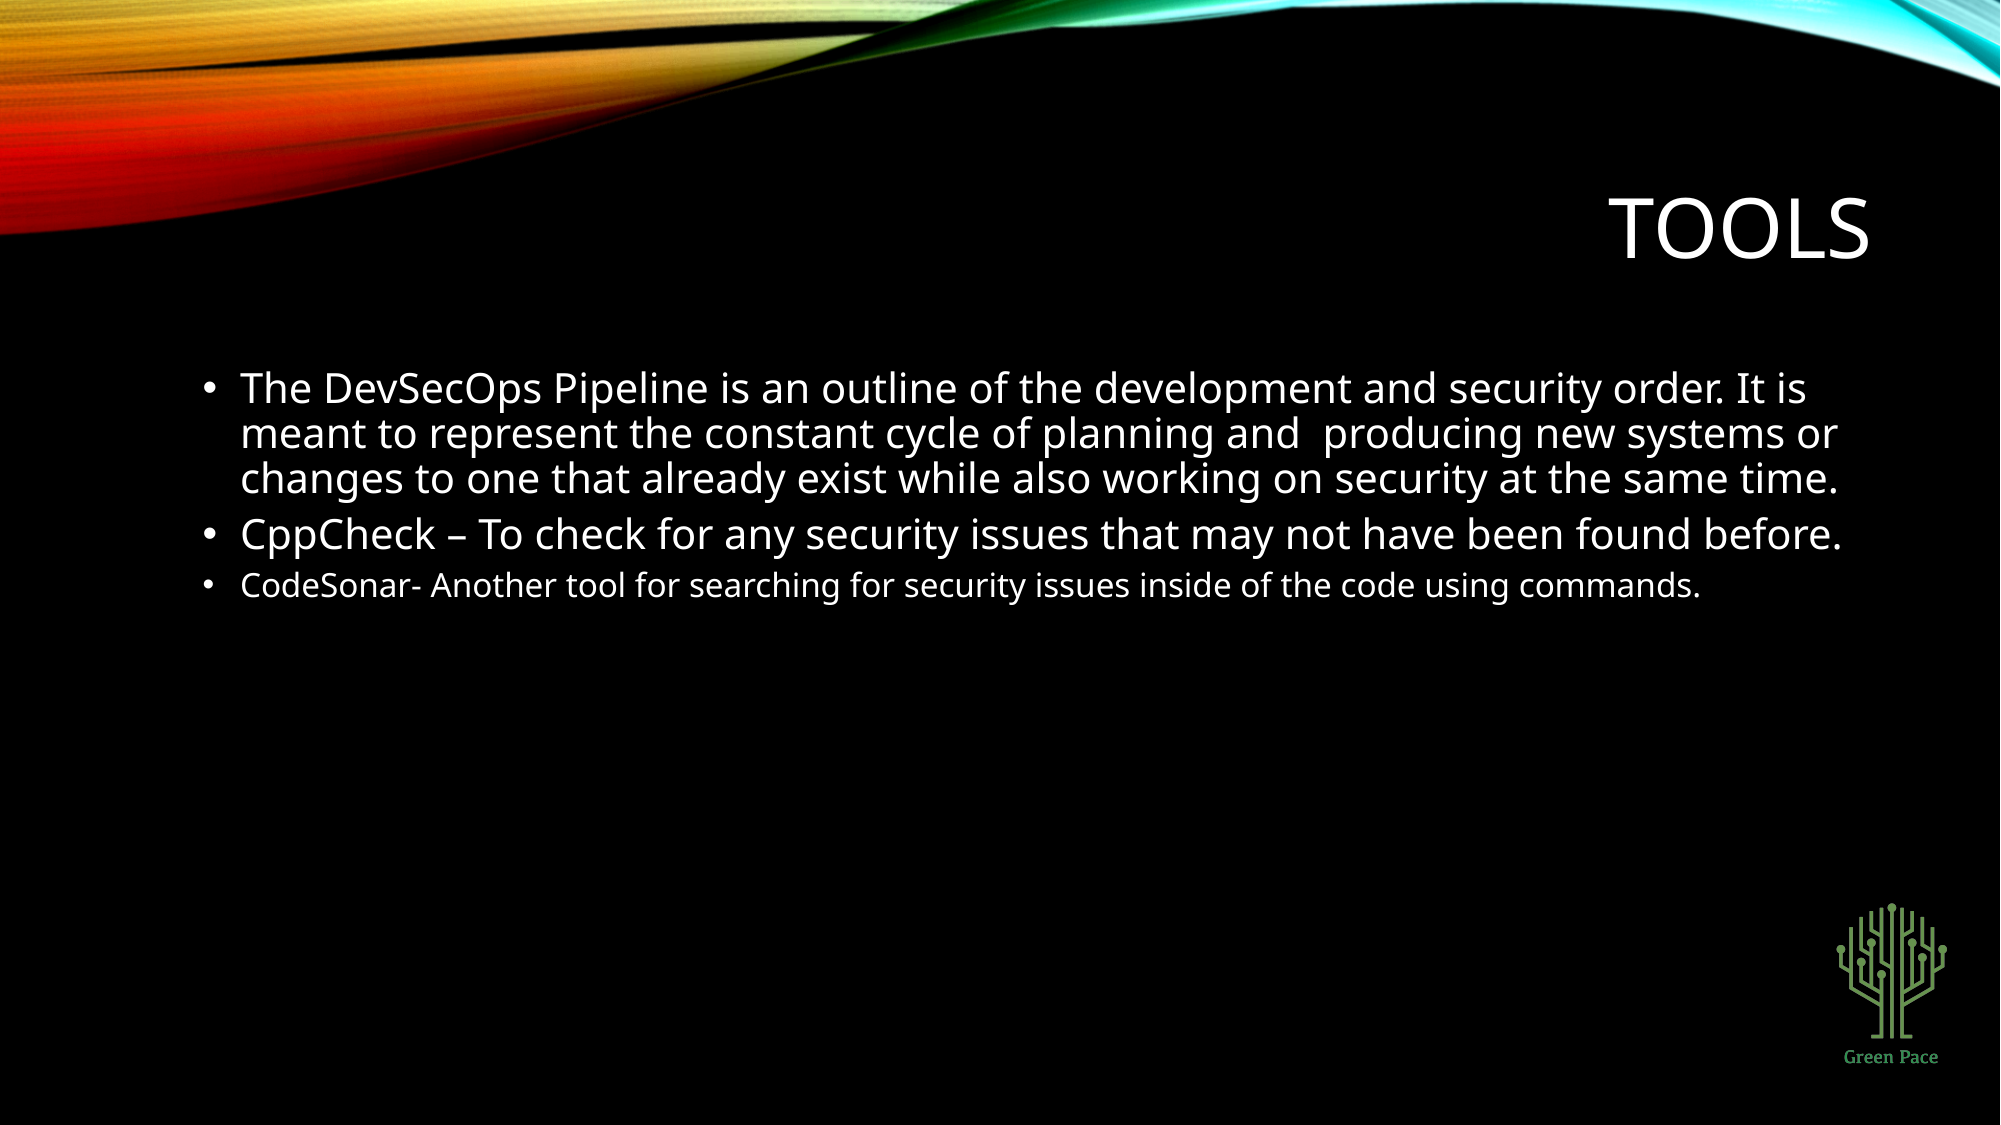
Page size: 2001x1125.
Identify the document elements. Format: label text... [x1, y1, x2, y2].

title TOOLS [474, 125, 1888, 338]
list The DevSecOps Pipeline is an outline of the development and security order. It is meant to represent the constant cycle of planning and producing new systems or changes to one that already exist while also working on security at the same time. CppCheck – To check for any security issues that may not have been found before. CodeSonar- Another tool for searching for security issues inside of the code using commands. [112, 360, 1888, 1021]
picture [0, 0, 2000, 237]
picture [1817, 892, 1964, 1082]
